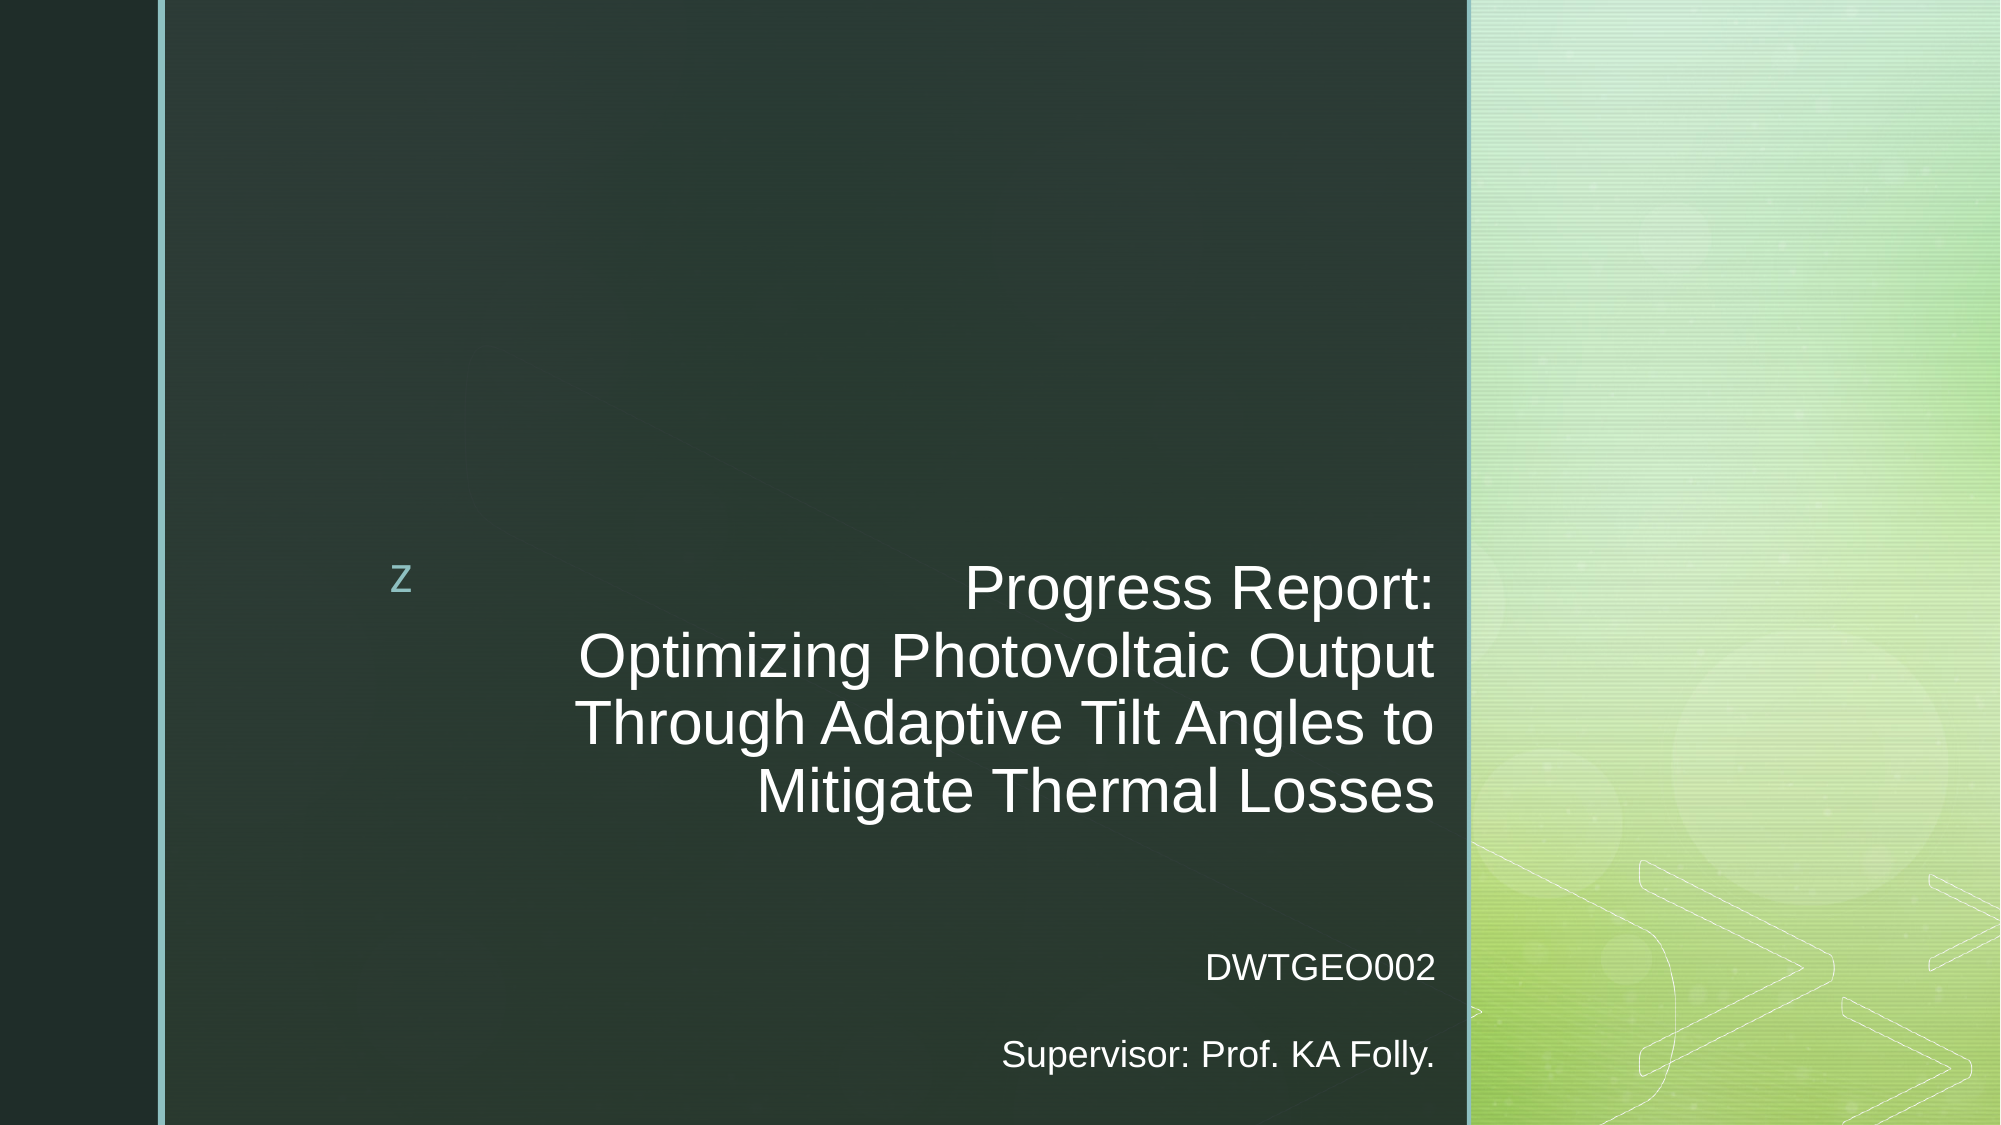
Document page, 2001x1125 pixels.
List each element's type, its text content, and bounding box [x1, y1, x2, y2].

title Progress Report: Optimizing Photovoltaic Output Through Adaptive Tilt Angles to Mitigate Thermal Losses [363, 548, 1452, 921]
picture [1472, 0, 2001, 1125]
subtitle DWTGEO002 Supervisor: Prof. KA Folly. [572, 892, 1452, 1083]
